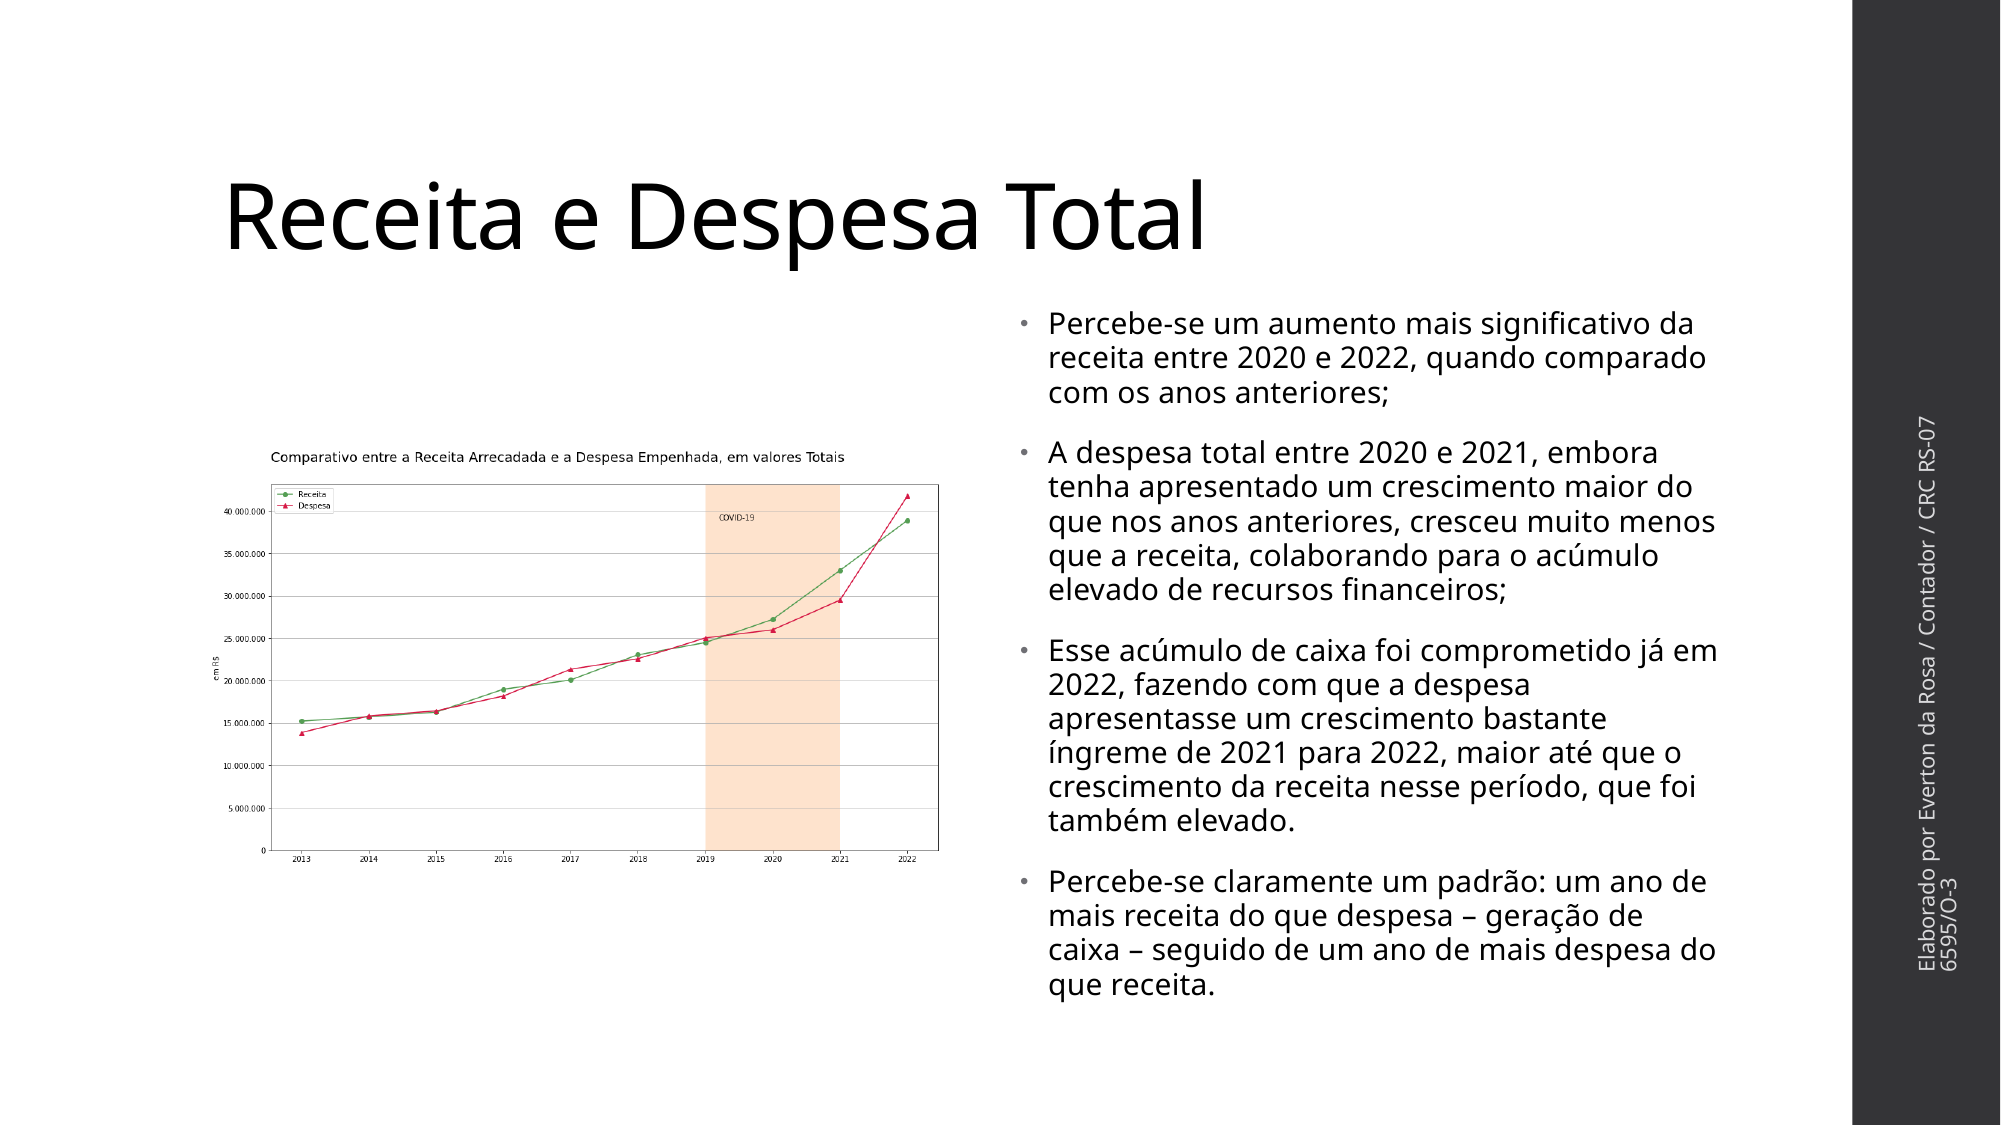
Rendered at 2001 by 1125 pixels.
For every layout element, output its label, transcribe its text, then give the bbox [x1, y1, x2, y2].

footer Elaborado por Everton da Rosa / Contador / CRC RS-076595/O-3 [1897, 400, 1958, 988]
title Receita e Despesa Total [206, 60, 1797, 278]
list Percebe-se um aumento mais significativo da receita entre 2020 e 2022, quando comparado com os anos anteriores; A despesa total entre 2020 e 2021, embora tenha apresentado um crescimento maior do que nos anos anteriores, cresceu muito menos que a receita, colaborando para o acúmulo elevado de recursos financeiros; Esse acúmulo de caixa foi comprometido já em 2022, fazendo com que a despesa apresentasse um crescimento bastante íngreme de 2021 para 2022, maior até que o crescimento da receita nesse período, que foi também elevado. Percebe-se claramente um padrão: um ano de mais receita do que despesa – geração de caixa – seguido de um ano de mais despesa do que receita. [1005, 299, 1740, 1014]
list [206, 446, 943, 868]
